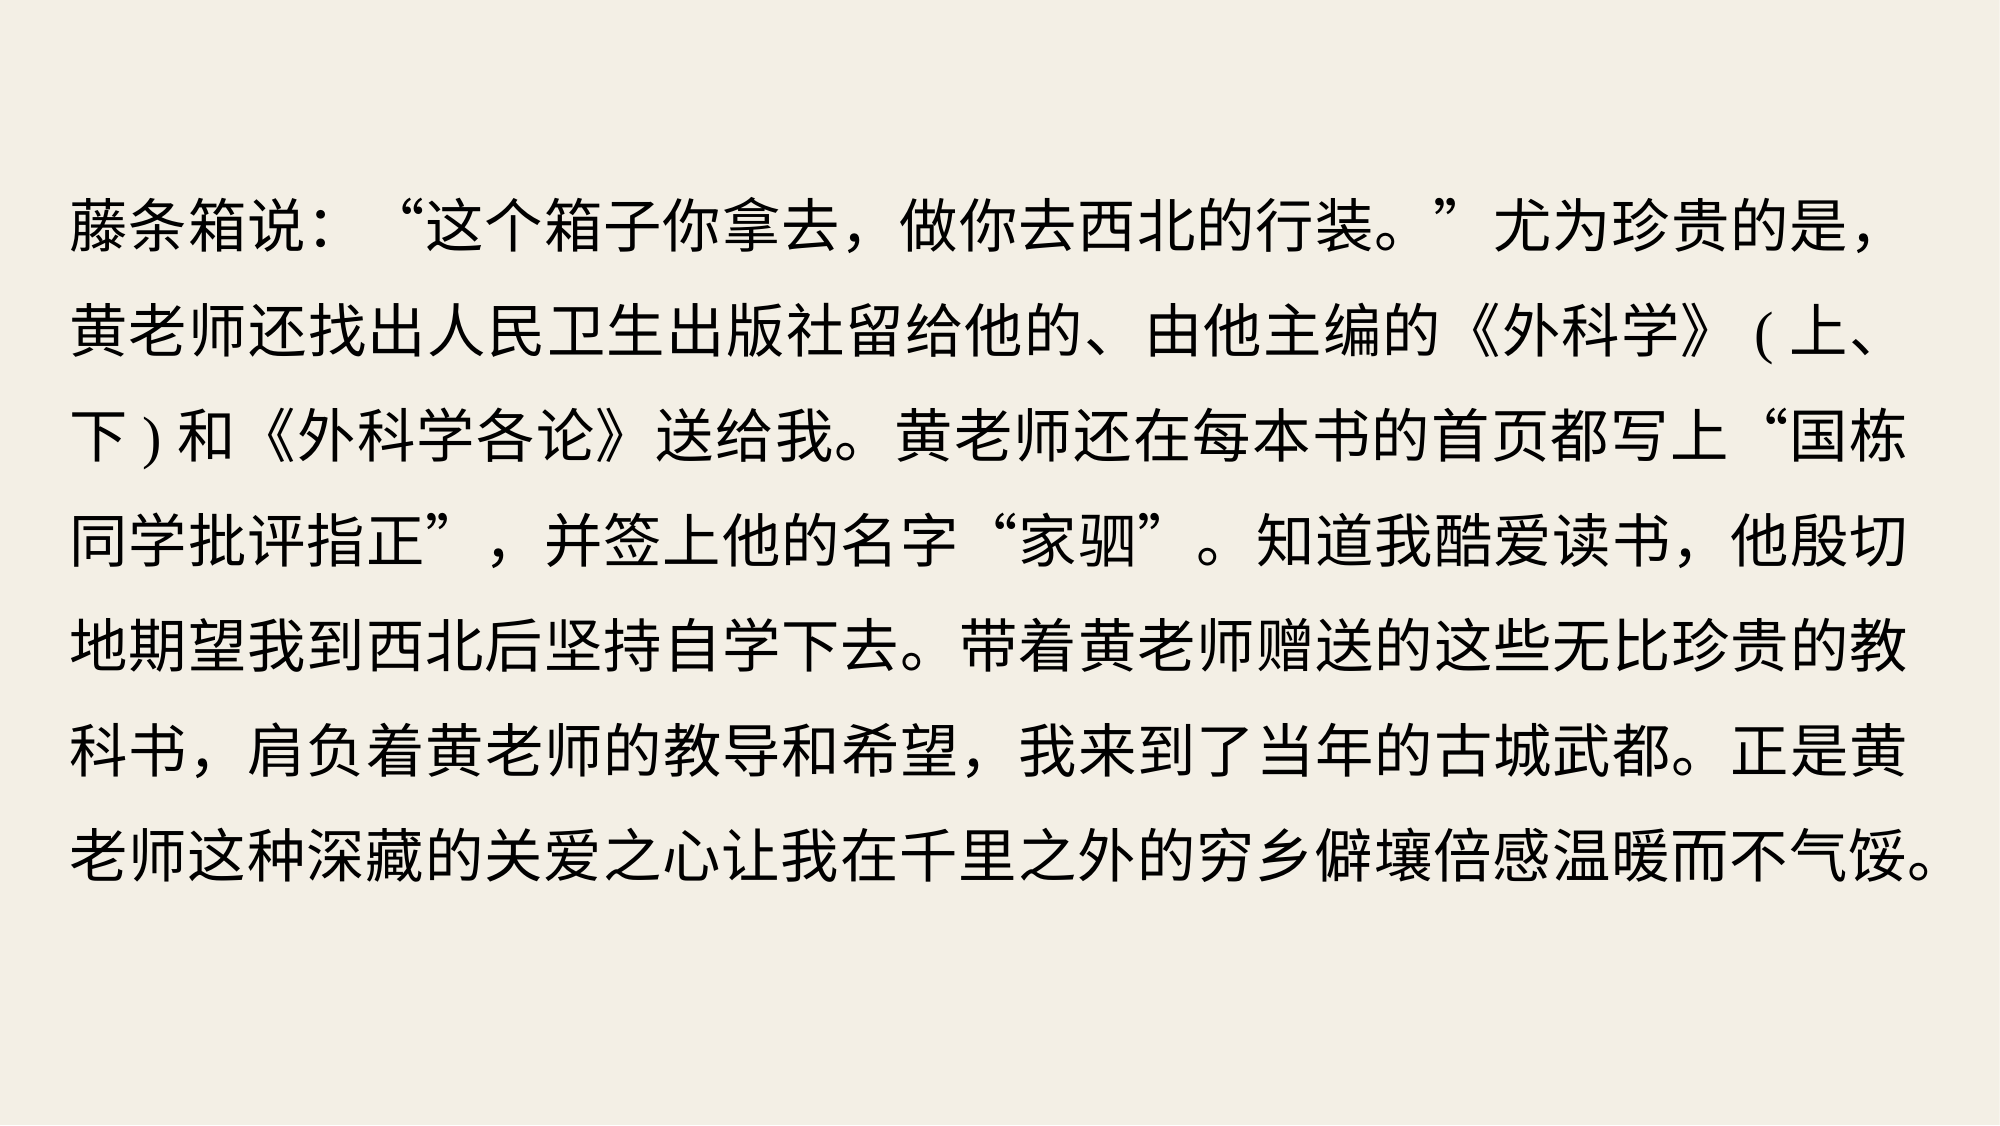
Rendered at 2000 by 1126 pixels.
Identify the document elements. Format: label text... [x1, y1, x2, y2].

text_box 藤条箱说：“这个箱子你拿去，做你去西北的行装。”尤为珍贵的是，黄老师还找出人民卫生出版社留给他的、由他主编的《外科学》(上、下)和《外科学各论》送给我。黄老师还在每本书的首页都写上“国栋同学批评指正”，并签上他的名字“家驷”。知道我酷爱读书，他殷切地期望我到西北后坚持自学下去。带着黄老师赠送的这些无比珍贵的教科书，肩负着黄老师的教导和希望，我来到了当年的古城武都。正是黄老师这种深藏的关爱之心让我在千里之外的穷乡僻壤倍感温暖而不气馁。 [49, 144, 1928, 900]
